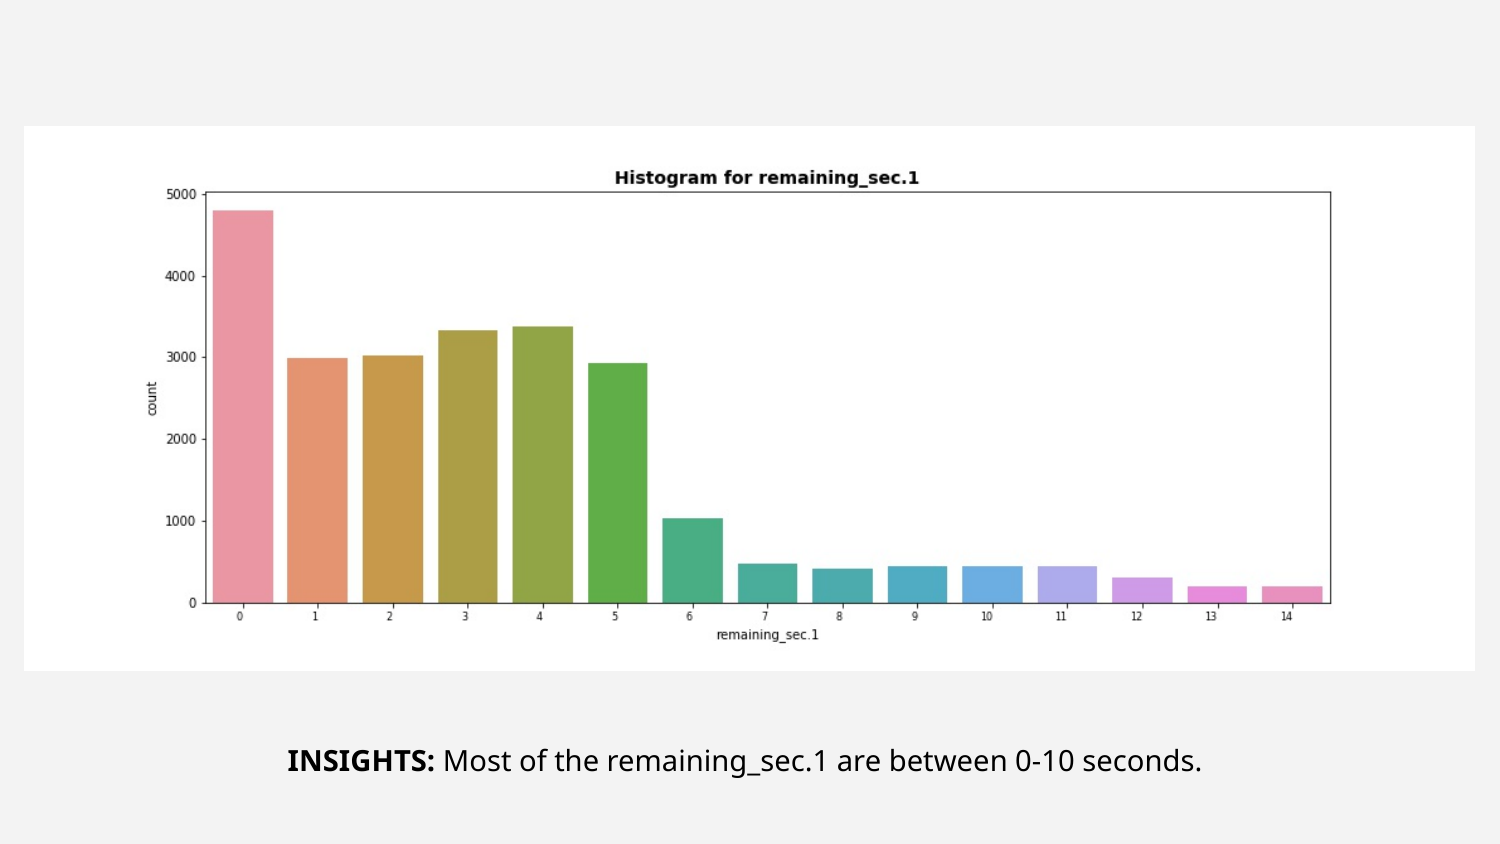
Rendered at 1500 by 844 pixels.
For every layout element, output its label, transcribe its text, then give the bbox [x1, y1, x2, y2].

text_box INSIGHTS: Most of the remaining_sec.1 are between 0-10 seconds. [63, 727, 1428, 807]
picture [24, 126, 1476, 671]
